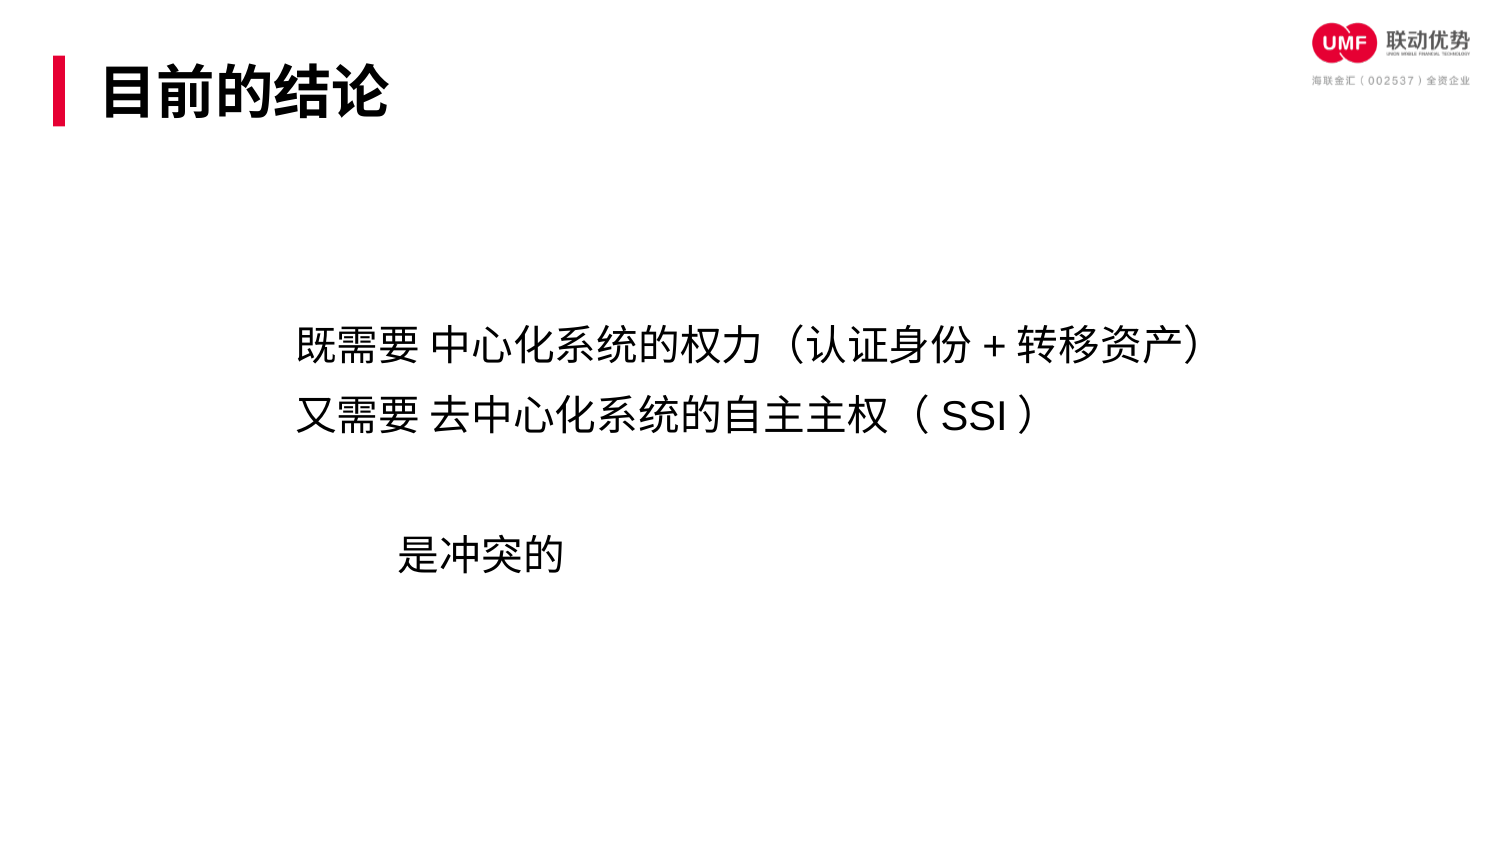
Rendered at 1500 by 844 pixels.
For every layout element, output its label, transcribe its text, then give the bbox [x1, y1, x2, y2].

text_box 既需要 中心化系统的权力（认证身份+转移资产） 又需要 去中心化系统的自主主权（SSI） 是冲突的 [244, 296, 1256, 583]
text_box 目前的结论 [91, 48, 431, 133]
picture [1282, 1, 1500, 107]
